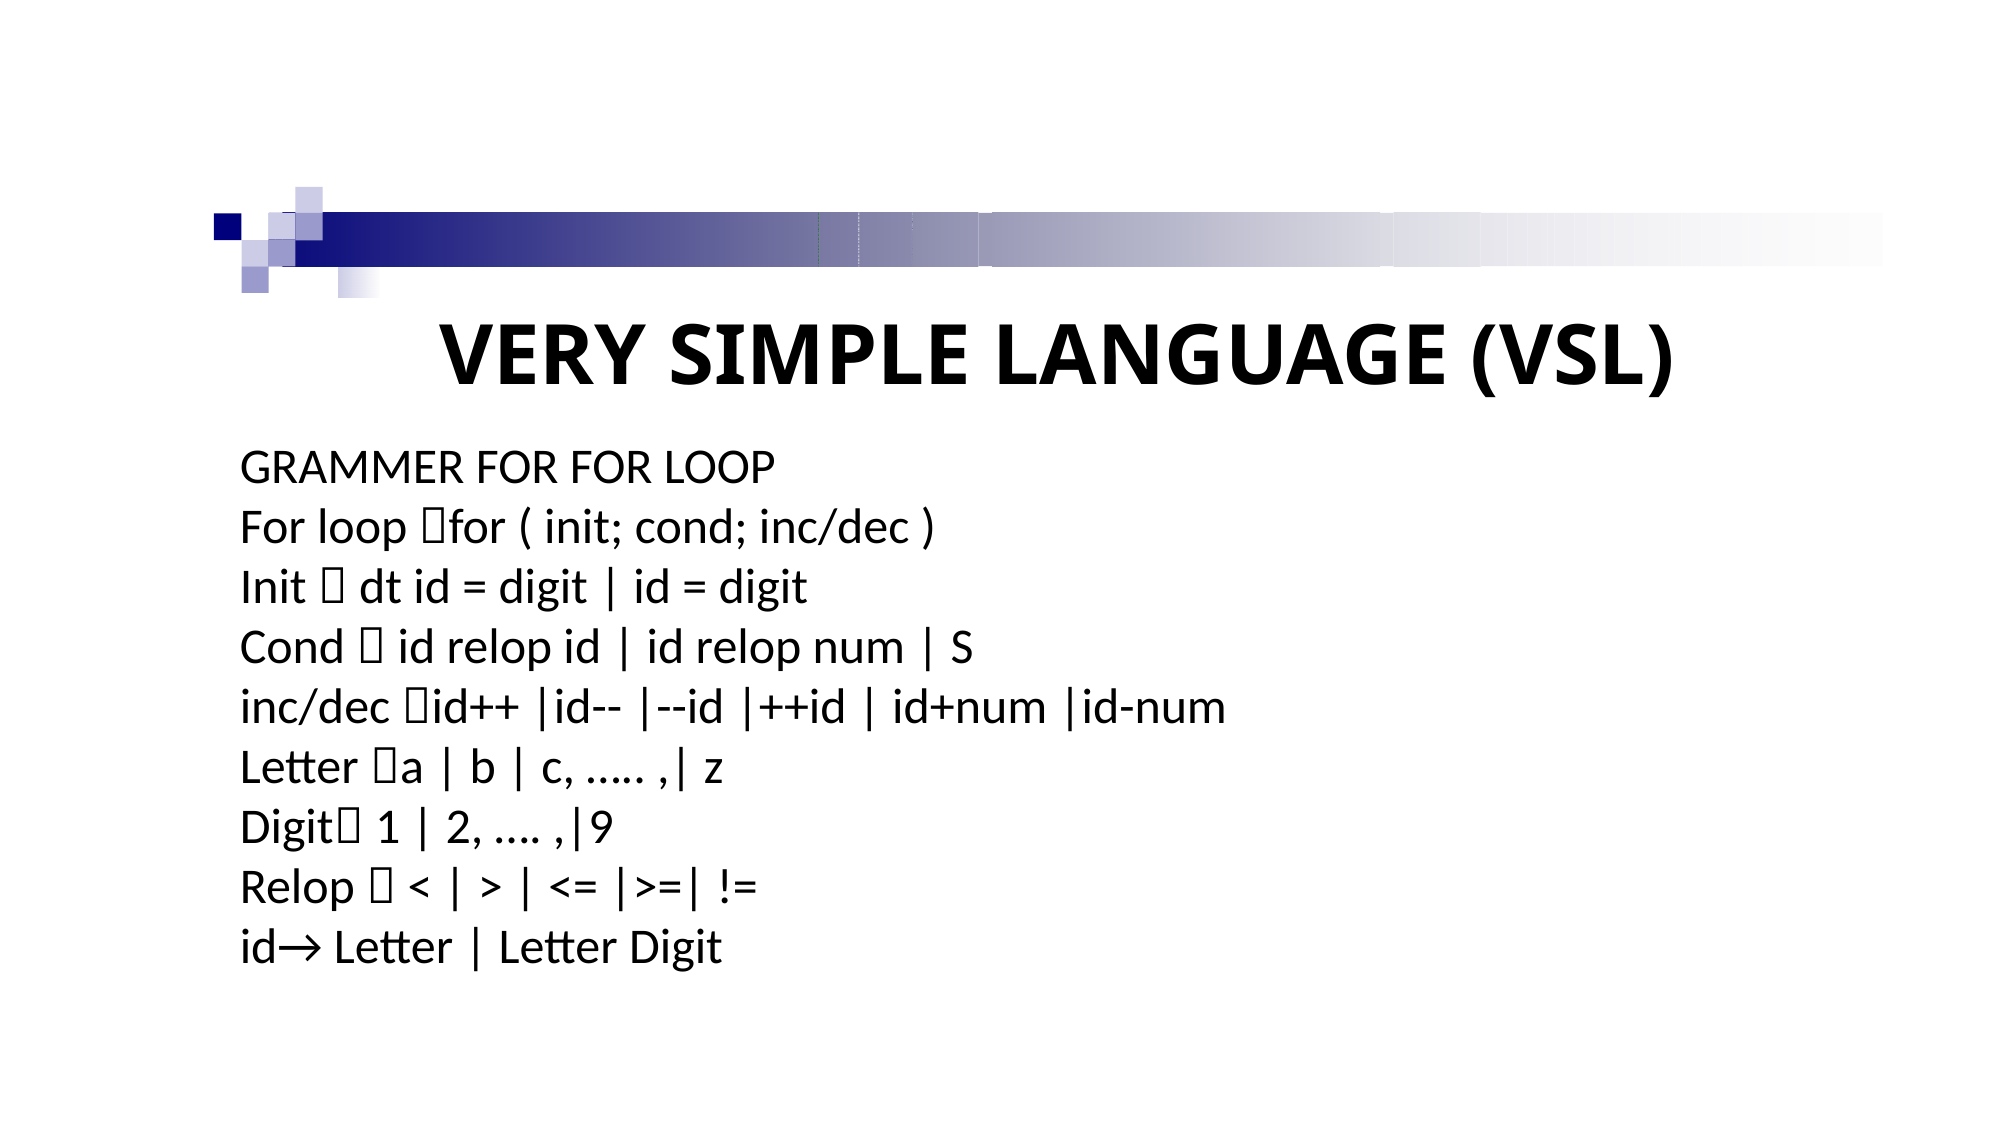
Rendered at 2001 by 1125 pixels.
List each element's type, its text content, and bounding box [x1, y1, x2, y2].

text_box [338, 293, 380, 298]
title VERY SIMPLE LANGUAGE (VSL) [392, 293, 1722, 366]
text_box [213, 186, 1883, 293]
text_box GRAMMER FOR FOR LOOP For loop for ( init; cond; inc/dec ) Init  dt id = digit | id = digit Cond  id relop id | id relop num | S inc/dec id++ |id-- |--id |++id | id+num |id-num Letter a | b | c, ….. ,| z Digit 1 | 2, …. ,|9 Relop  < | > | <= |>=| != id→ Letter | Letter Digit [149, 366, 1875, 1125]
